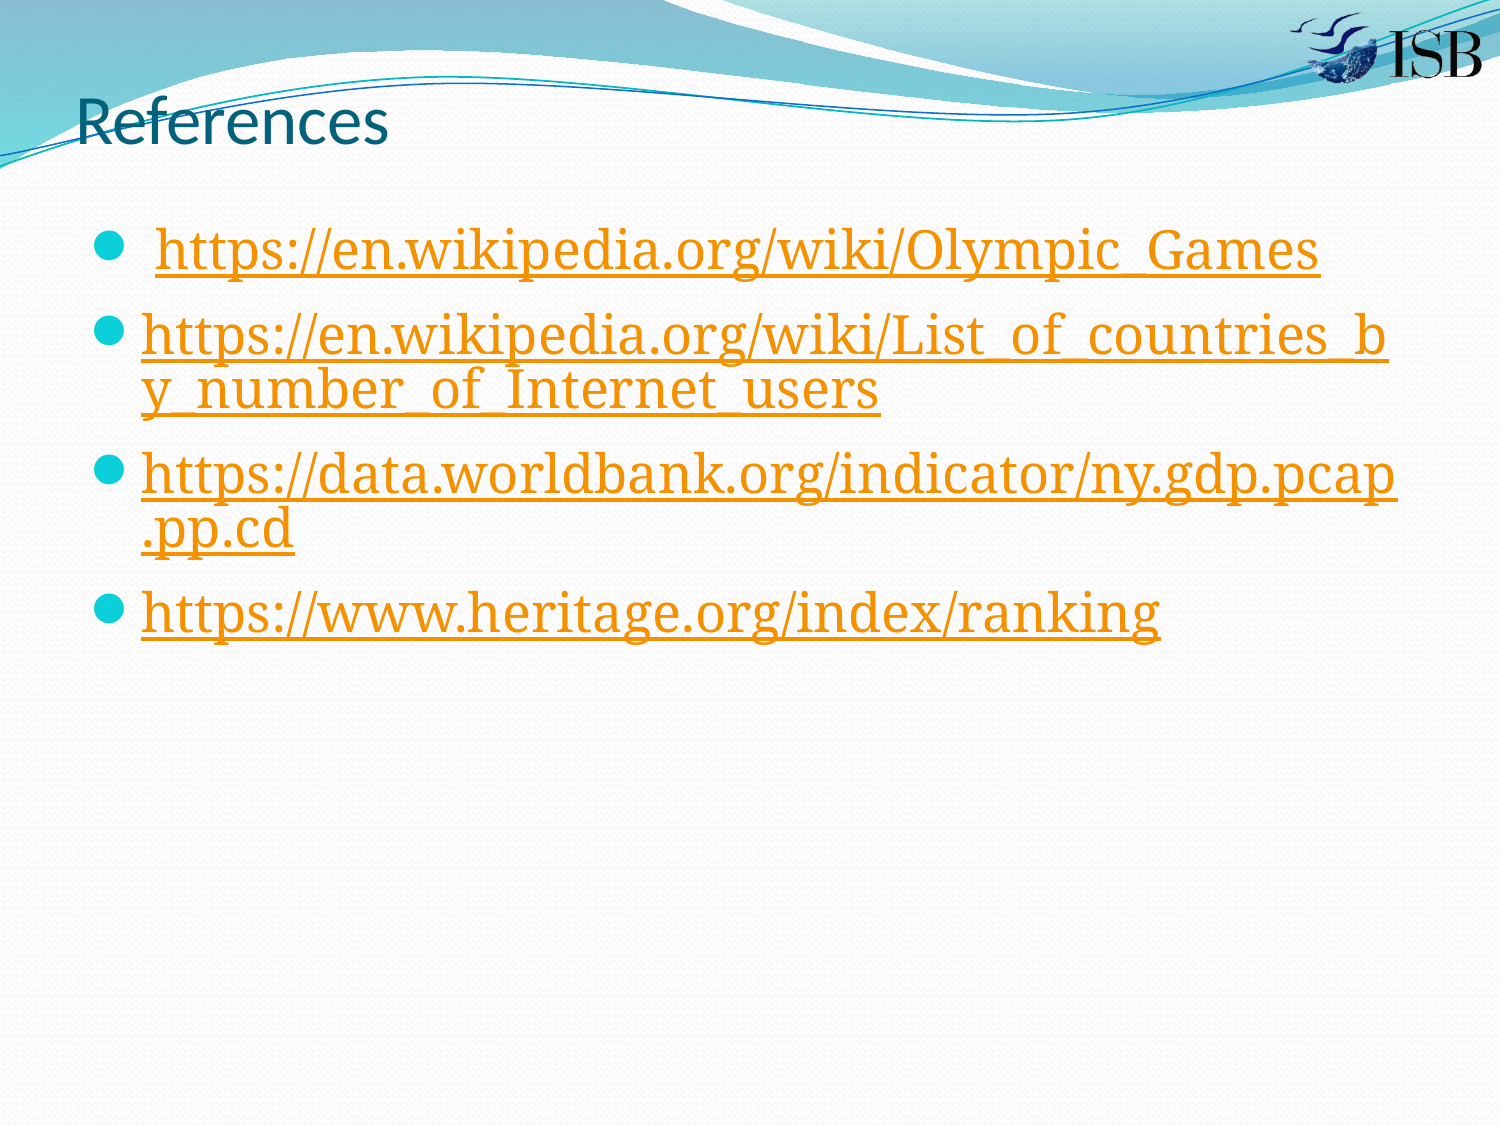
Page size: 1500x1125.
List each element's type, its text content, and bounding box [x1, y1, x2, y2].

picture [1281, 0, 1500, 91]
list https://en.wikipedia.org/wiki/Olympic_Games https://en.wikipedia.org/wiki/List_of_countries_by_number_of_Internet_users https://data.worldbank.org/indicator/ny.gdp.pcap.pp.cd https://www.heritage.org/index/ranking [75, 208, 1425, 929]
title References [75, 66, 1425, 159]
